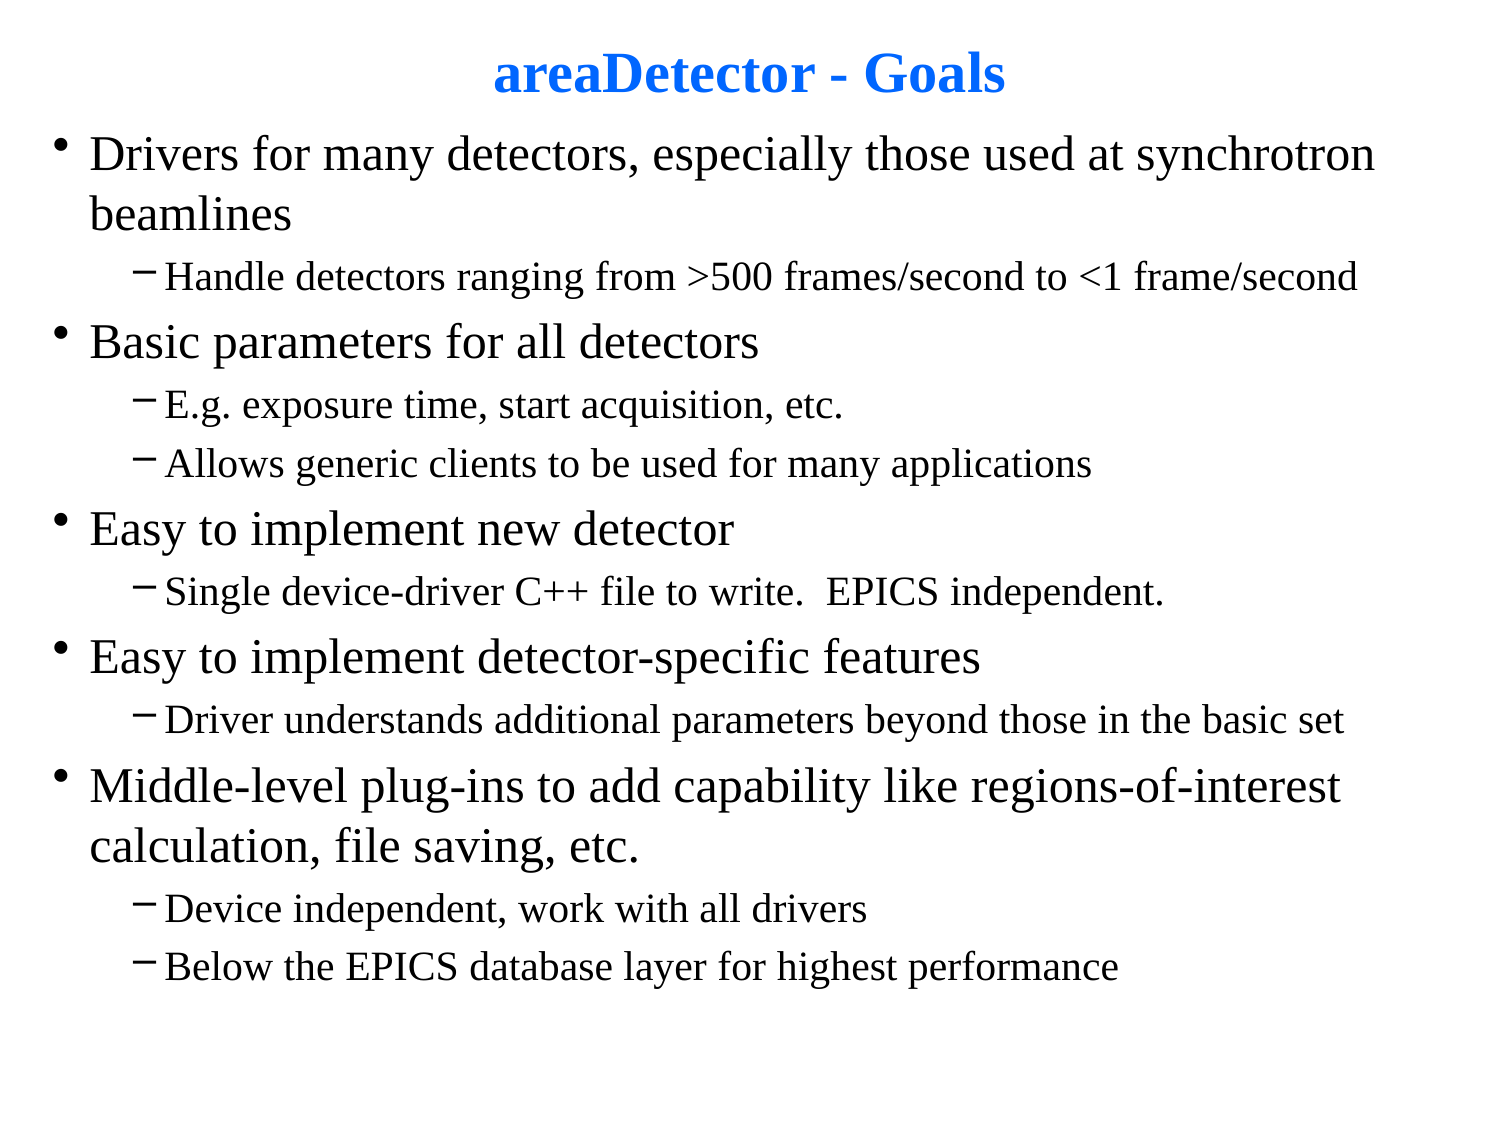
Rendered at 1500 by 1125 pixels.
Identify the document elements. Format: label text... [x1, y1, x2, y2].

title areaDetector - Goals [112, 24, 1388, 112]
list Drivers for many detectors, especially those used at synchrotron beamlines Handle detectors ranging from >500 frames/second to <1 frame/second Basic parameters for all detectors E.g. exposure time, start acquisition, etc. Allows generic clients to be used for many applications Easy to implement new detector Single device-driver C++ file to write. EPICS independent. Easy to implement detector-specific features Driver understands additional parameters beyond those in the basic set Middle-level plug-ins to add capability like regions-of-interest calculation, file saving, etc. Device independent, work with all drivers Below the EPICS database layer for highest performance [37, 112, 1400, 1025]
